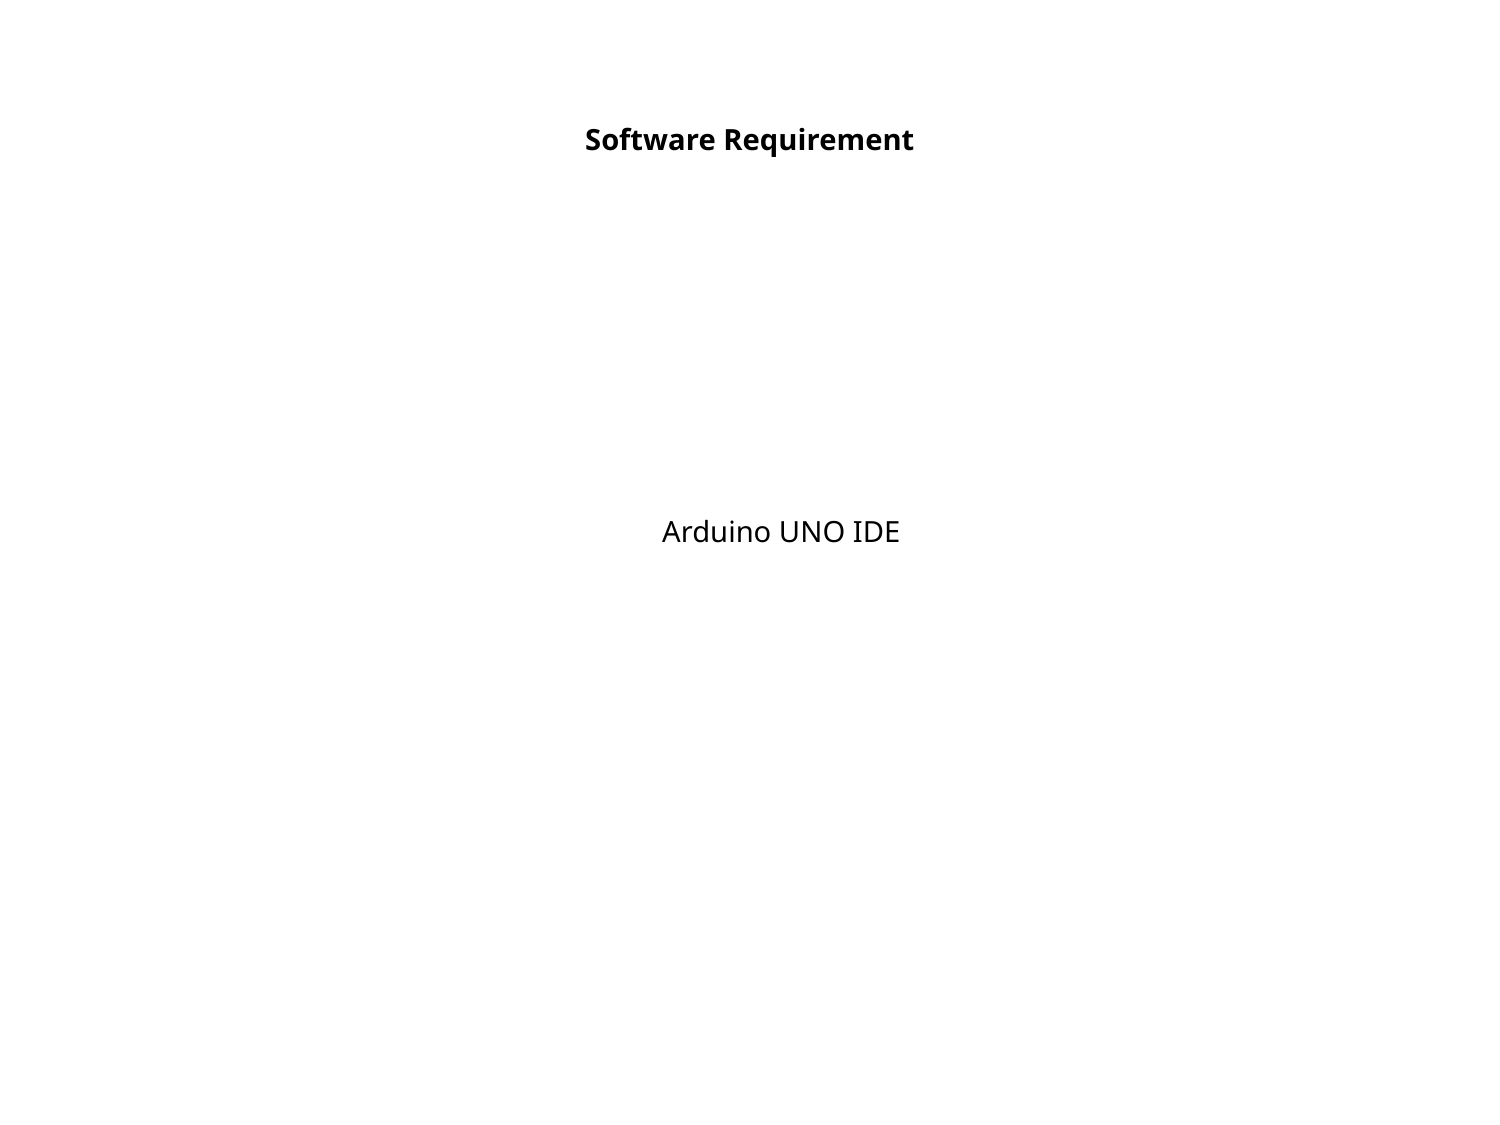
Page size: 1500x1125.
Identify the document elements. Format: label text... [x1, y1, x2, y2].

text_box Arduino UNO IDE [87, 349, 1475, 713]
title Software Requirement [75, 45, 1425, 233]
